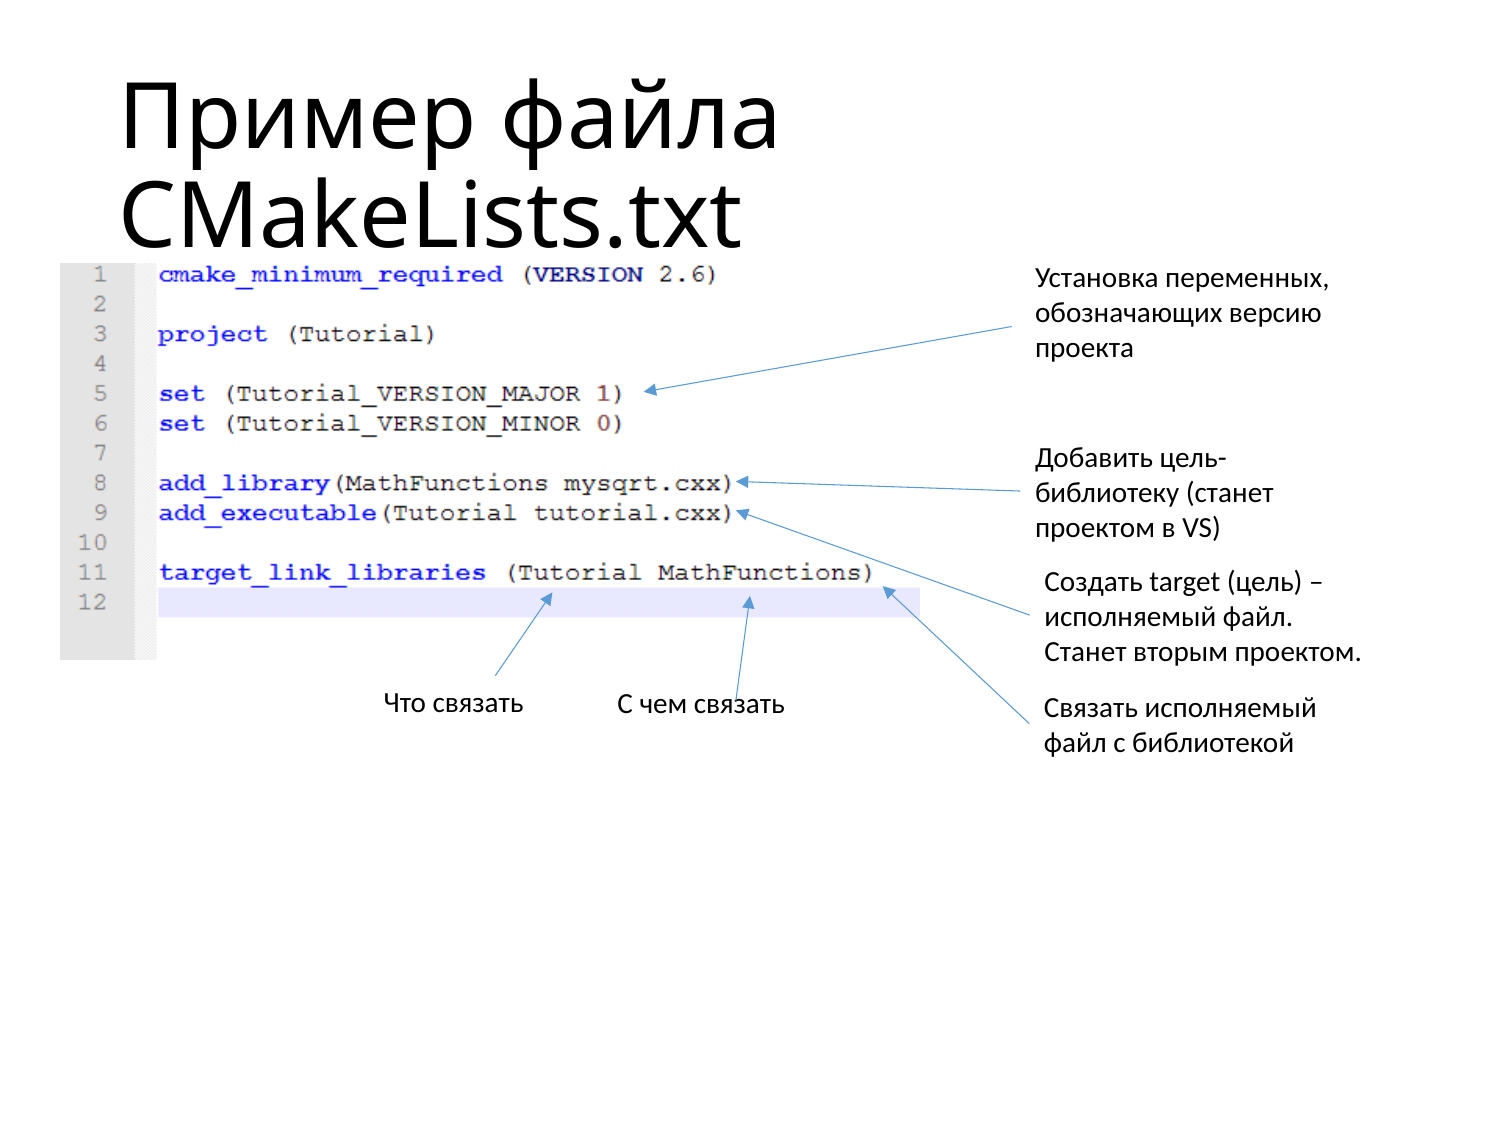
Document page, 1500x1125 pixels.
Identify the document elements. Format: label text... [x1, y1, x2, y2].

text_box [882, 585, 1397, 768]
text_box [735, 510, 1397, 595]
title Пример файла CMakeLists.txt [103, 59, 1397, 263]
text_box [368, 592, 736, 727]
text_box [735, 431, 1361, 510]
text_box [643, 251, 1397, 392]
picture [60, 263, 920, 660]
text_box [602, 595, 882, 728]
